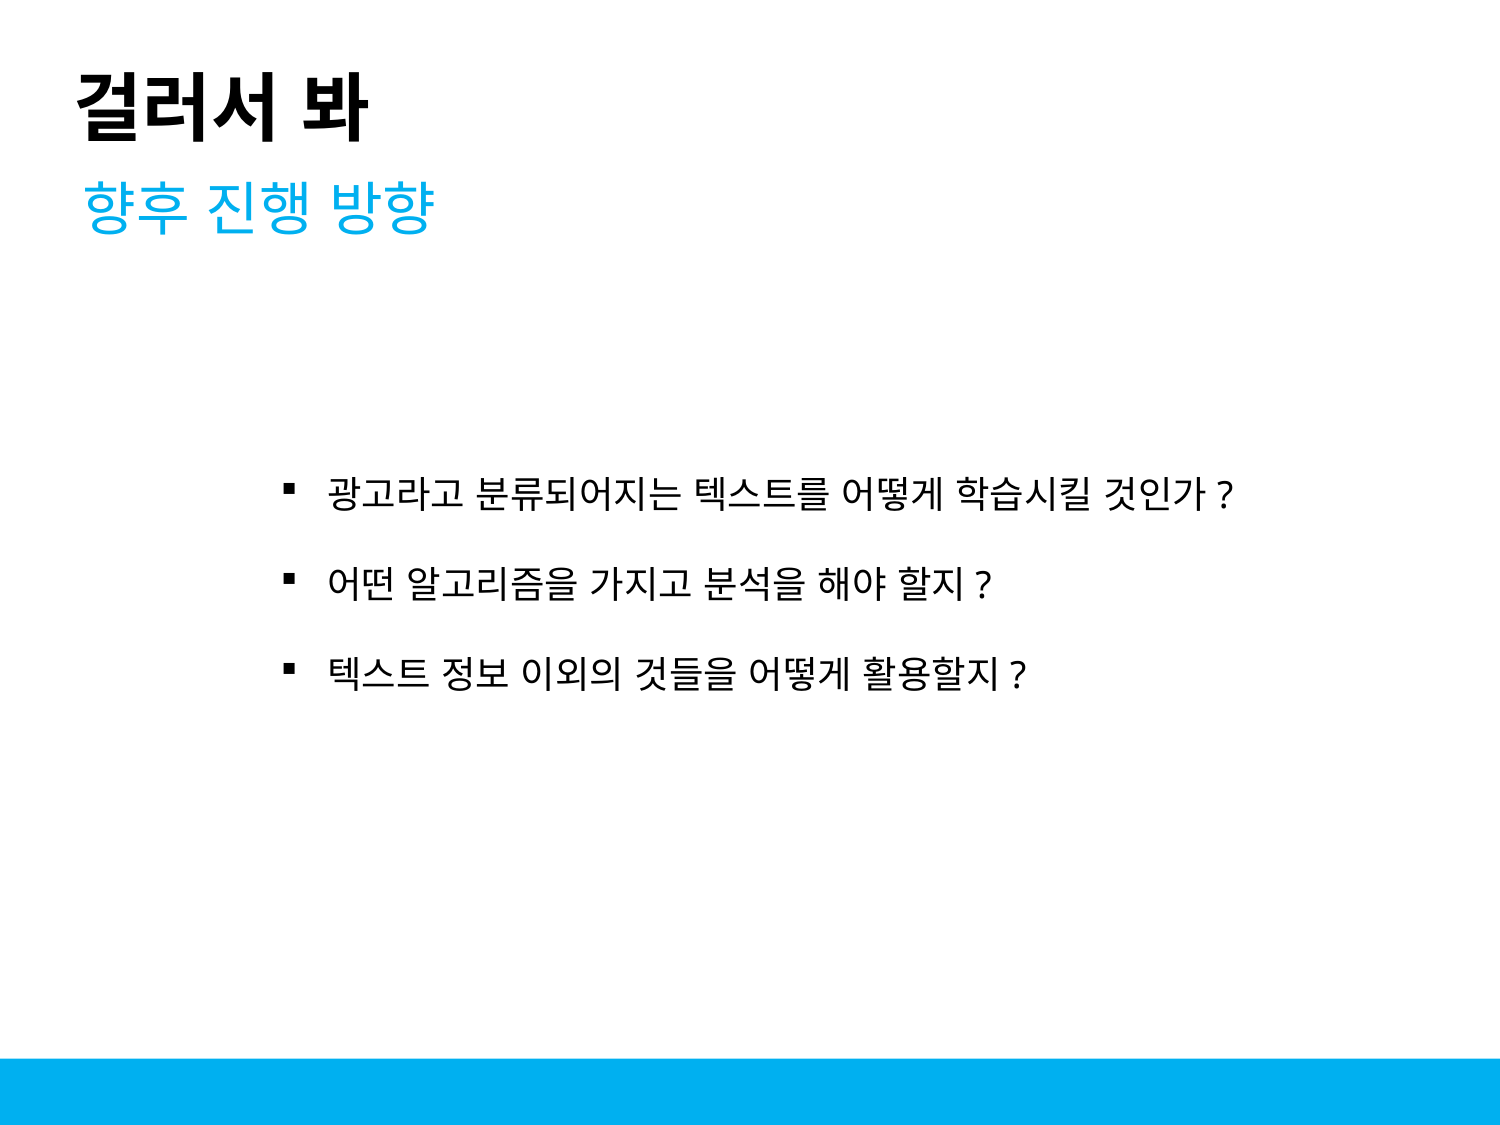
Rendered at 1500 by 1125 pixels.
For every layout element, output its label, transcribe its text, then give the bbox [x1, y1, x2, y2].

text_box [0, 1058, 1500, 1125]
text_box 광고라고 분류되어지는 텍스트를 어떻게 학습시킬 것인가? 어떤 알고리즘을 가지고 분석을 해야 할지? 텍스트 정보 이외의 것들을 어떻게 활용할지? [265, 418, 1235, 704]
text_box 향후 진행 방향 [67, 154, 1249, 261]
text_box 걸러서 봐 [58, 52, 386, 158]
